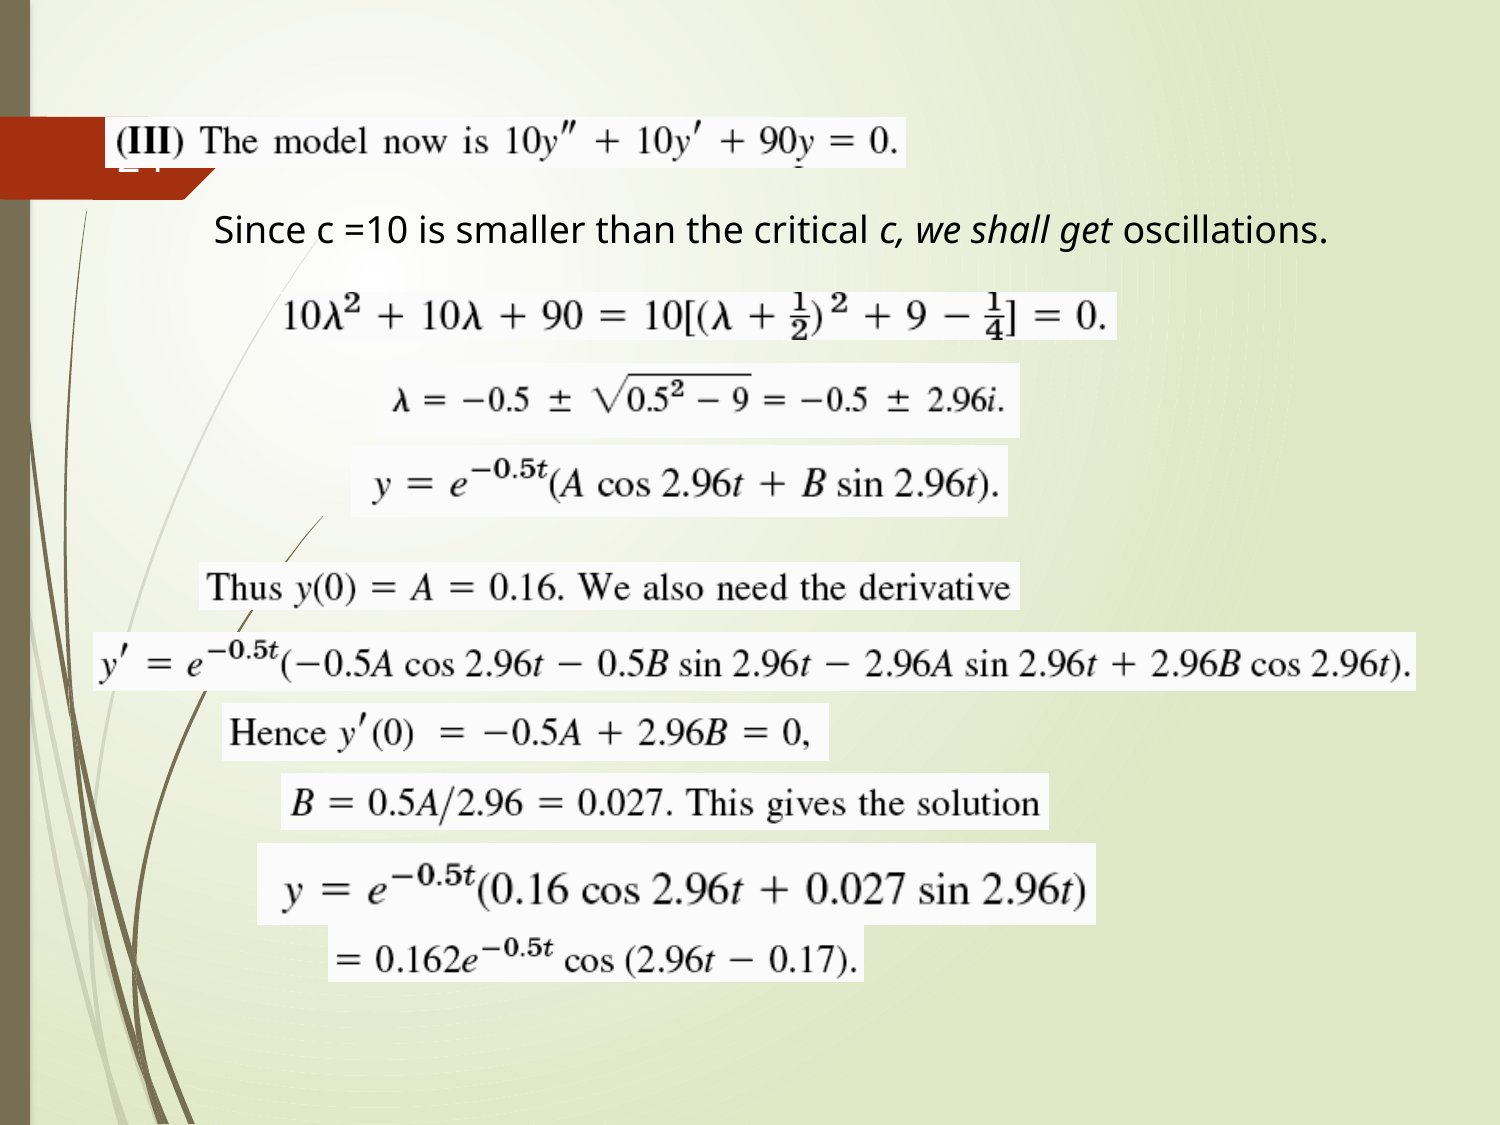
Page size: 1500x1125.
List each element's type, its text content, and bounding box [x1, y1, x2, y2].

picture [257, 843, 1096, 983]
picture [351, 445, 1009, 517]
picture [93, 632, 1416, 691]
picture [222, 702, 830, 762]
text_box Since c =10 is smaller than the critical c, we shall get oscillations. [199, 199, 1465, 259]
picture [374, 363, 1020, 438]
picture [280, 292, 1117, 341]
slide_number 24 [83, 129, 180, 190]
picture [105, 116, 906, 168]
picture [198, 562, 1020, 610]
picture [280, 773, 1049, 830]
